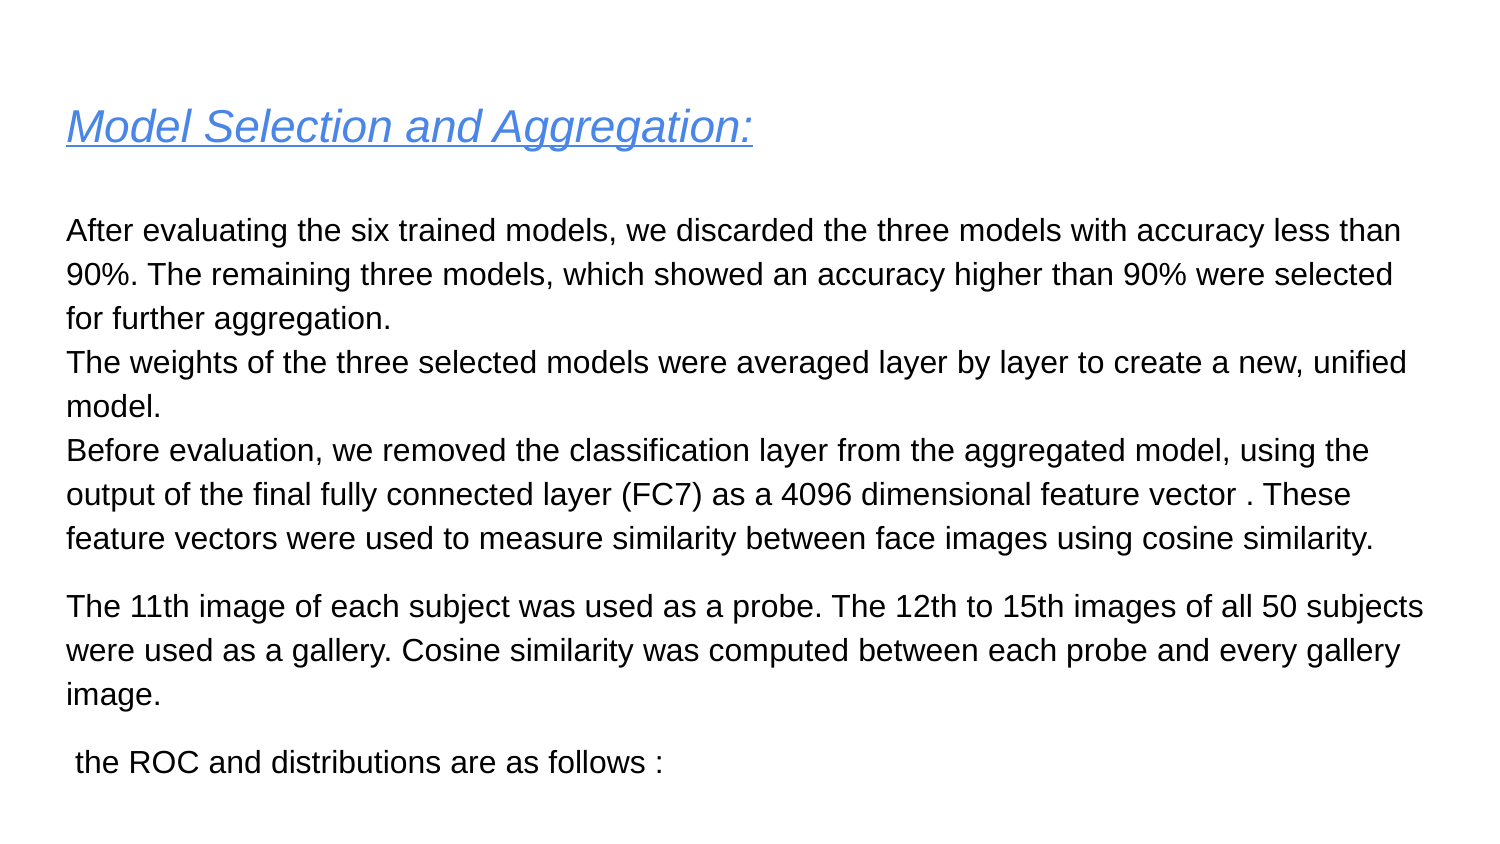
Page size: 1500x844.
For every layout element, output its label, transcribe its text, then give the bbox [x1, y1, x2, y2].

list After evaluating the six trained models, we discarded the three models with accuracy less than 90%. The remaining three models, which showed an accuracy higher than 90% were selected for further aggregation. The weights of the three selected models were averaged layer by layer to create a new, unified model. Before evaluation, we removed the classification layer from the aggregated model, using the output of the final fully connected layer (FC7) as a 4096 dimensional feature vector . These feature vectors were used to measure similarity between face images using cosine similarity. The 11th image of each subject was used as a probe. The 12th to 15th images of all 50 subjects were used as a gallery. Cosine similarity was computed between each probe and every gallery image. the ROC and distributions are as follows : [51, 189, 1449, 797]
title Model Selection and Aggregation: [51, 72, 1449, 167]
